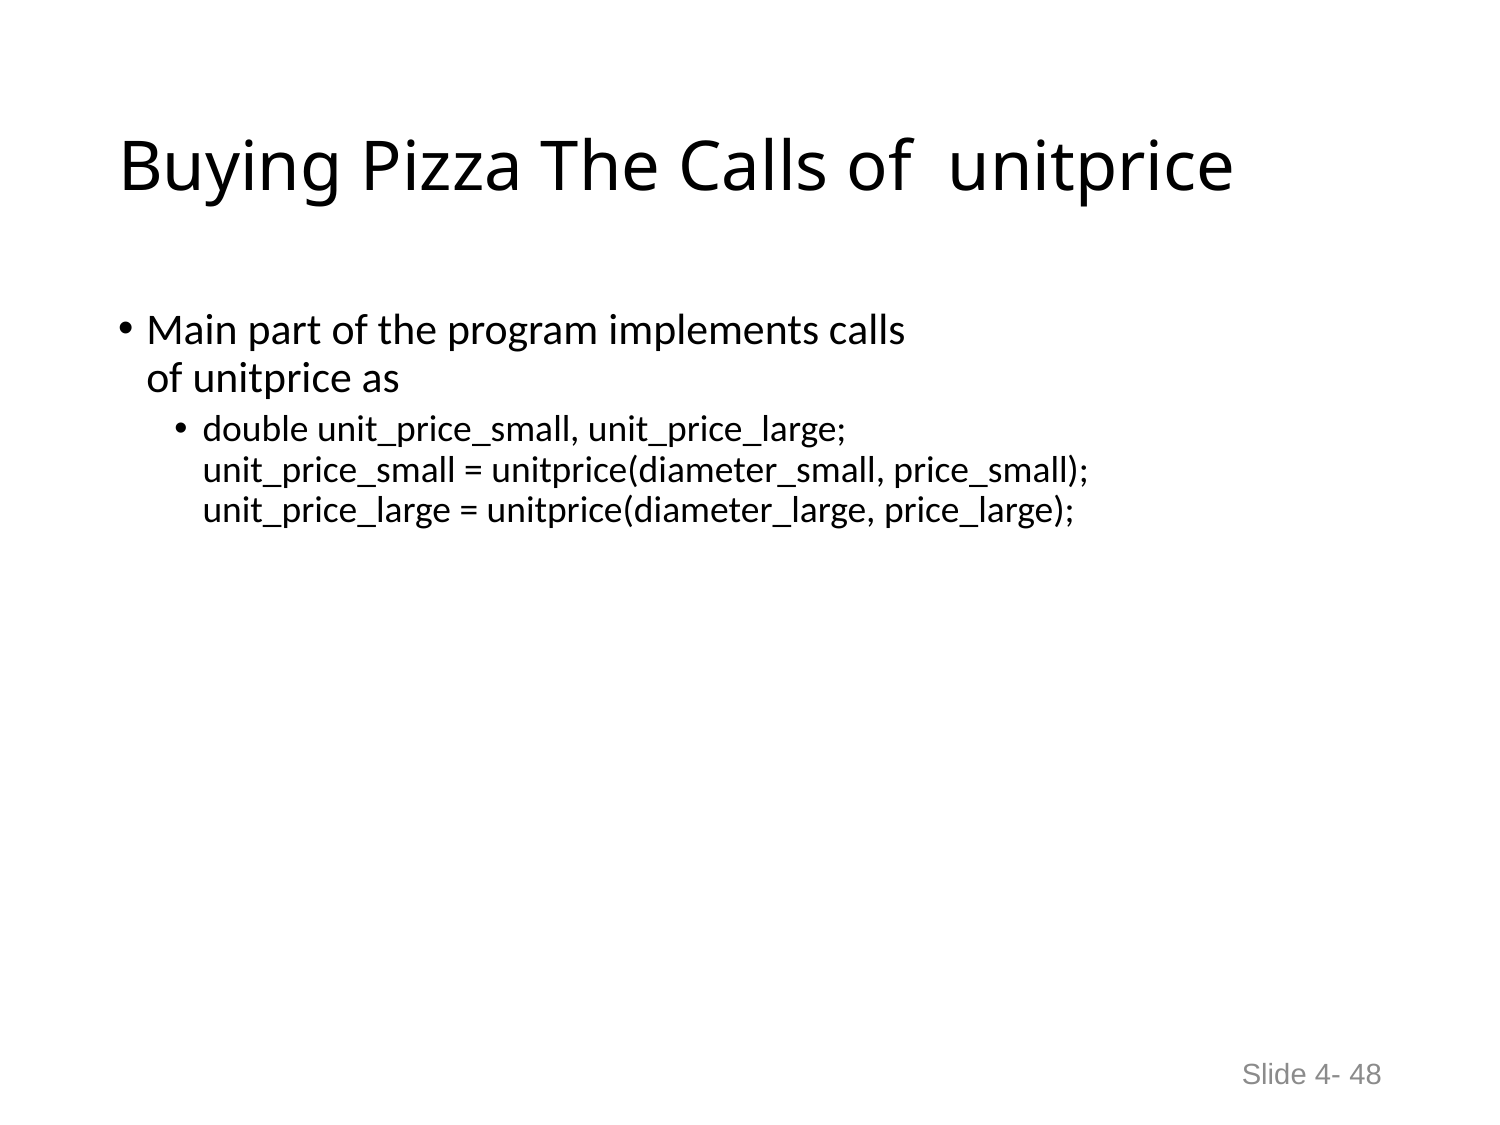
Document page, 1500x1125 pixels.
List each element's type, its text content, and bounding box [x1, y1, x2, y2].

title Buying Pizza The Calls of unitprice [103, 59, 1397, 278]
list Main part of the program implements calls of unitprice as double unit_price_small, unit_price_large; unit_price_small = unitprice(diameter_small, price_small); unit_price_large = unitprice(diameter_large, price_large); [103, 299, 1397, 1014]
slide_number Slide 4- 48 [1059, 1042, 1397, 1103]
